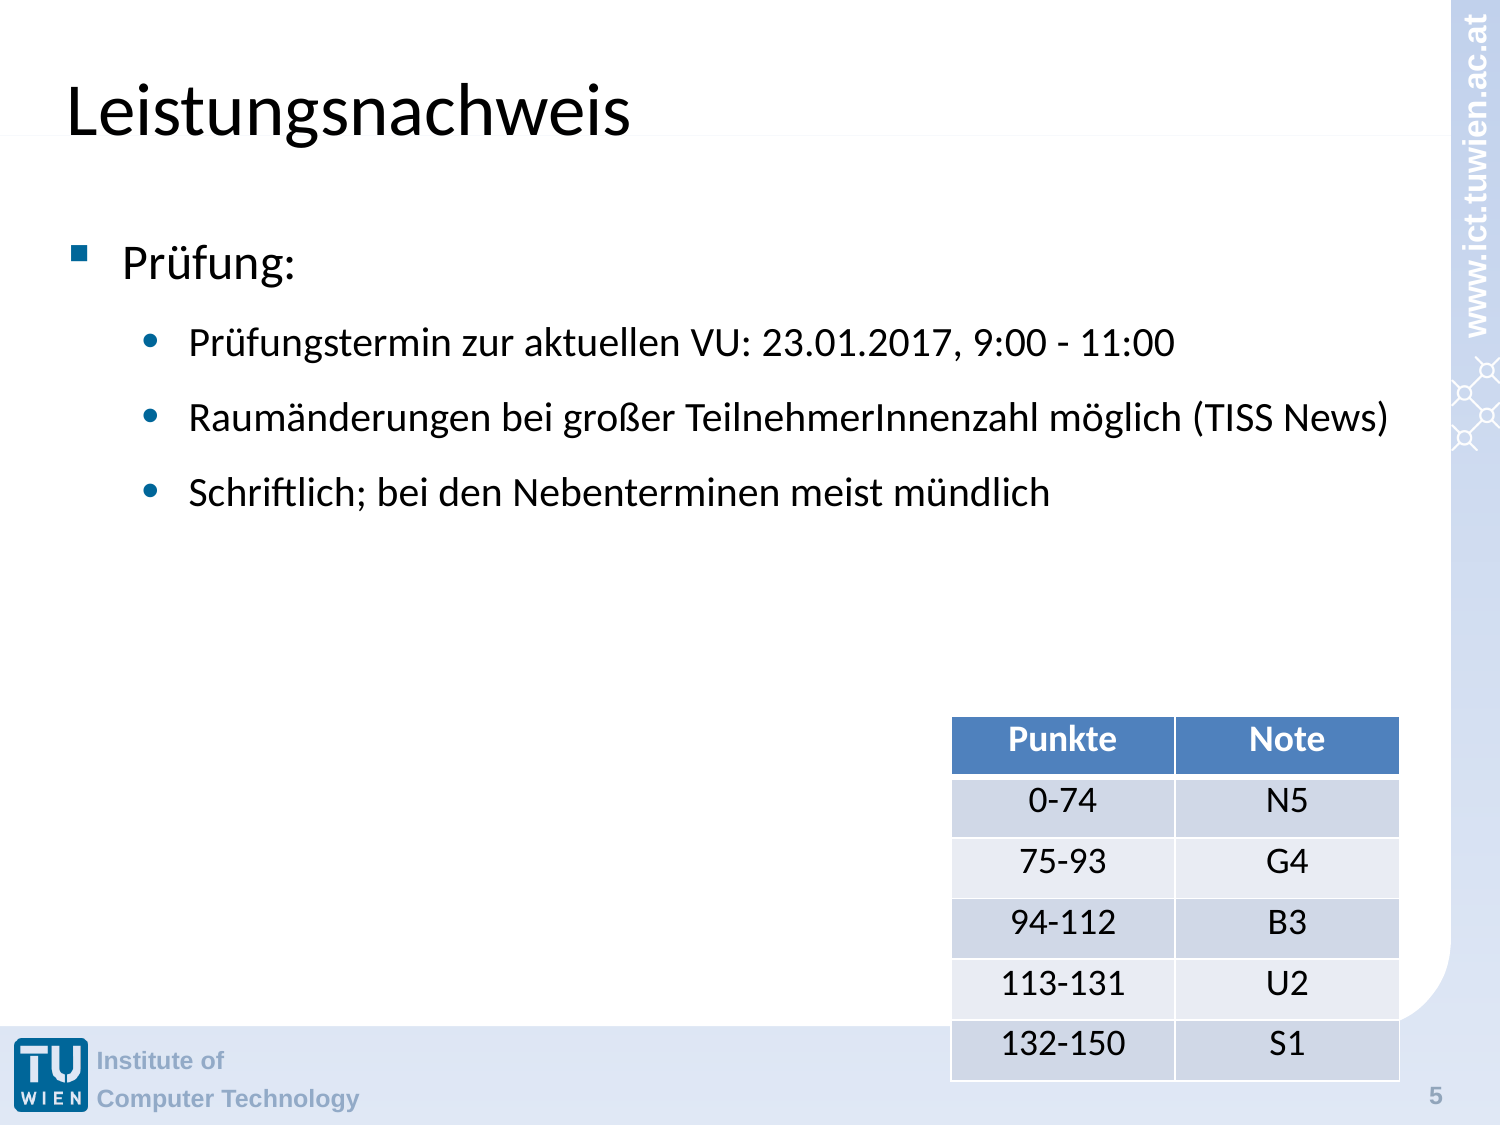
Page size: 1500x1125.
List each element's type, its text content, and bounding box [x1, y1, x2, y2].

table_cell 75-93 [952, 839, 1174, 898]
table_cell S1 [1176, 1021, 1399, 1080]
table_cell 113-131 [952, 960, 1174, 1019]
picture [71, 1092, 80, 1104]
picture [22, 1092, 35, 1104]
table_cell 0-74 [952, 780, 1174, 837]
list Prüfung: Prüfungstermin zur aktuellen VU: 23.01.2017, 9:00 - 11:00 Raumänderungen bei großer TeilnehmerInnenzahl möglich (TISS News) Schriftlich; bei den Nebenterminen meist mündlich [51, 222, 1412, 1008]
picture [55, 1092, 62, 1104]
slide_number 5 [1364, 1029, 1458, 1118]
table_header Punkte [952, 717, 1174, 774]
picture [68, 1046, 80, 1082]
table_cell B3 [1176, 899, 1399, 958]
picture [52, 1046, 64, 1081]
picture [31, 1056, 38, 1082]
picture [21, 1046, 47, 1053]
table_cell 94-112 [952, 899, 1174, 958]
table_cell U2 [1176, 960, 1399, 1019]
table_cell G4 [1176, 839, 1399, 898]
table_cell 132-150 [952, 1021, 1174, 1080]
table_header Note [1176, 717, 1399, 774]
title Leistungsnachweis [51, 11, 1412, 200]
table_cell N5 [1176, 780, 1399, 837]
